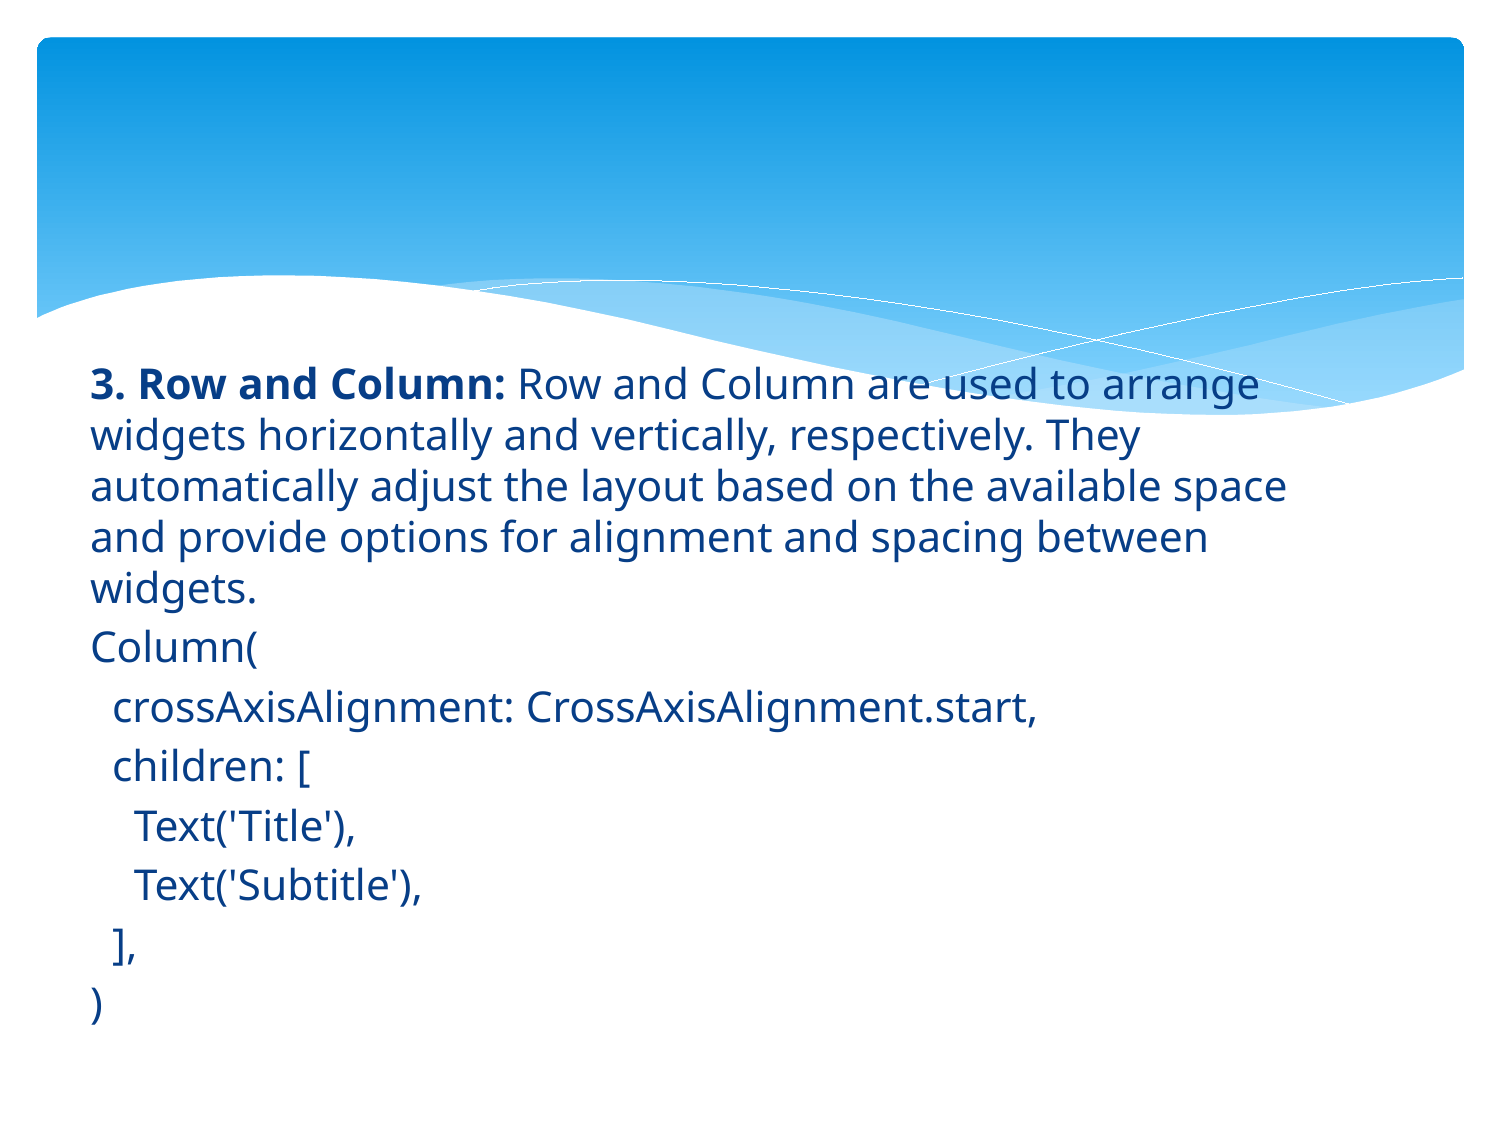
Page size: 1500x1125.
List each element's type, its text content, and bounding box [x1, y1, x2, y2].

list 3. Row and Column: Row and Column are used to arrange widgets horizontally and vertically, respectively. They automatically adjust the layout based on the available space and provide options for alignment and spacing between widgets. Column( crossAxisAlignment: CrossAxisAlignment.start, children: [ Text('Title'), Text('Subtitle'), ], ) [75, 350, 1359, 1038]
